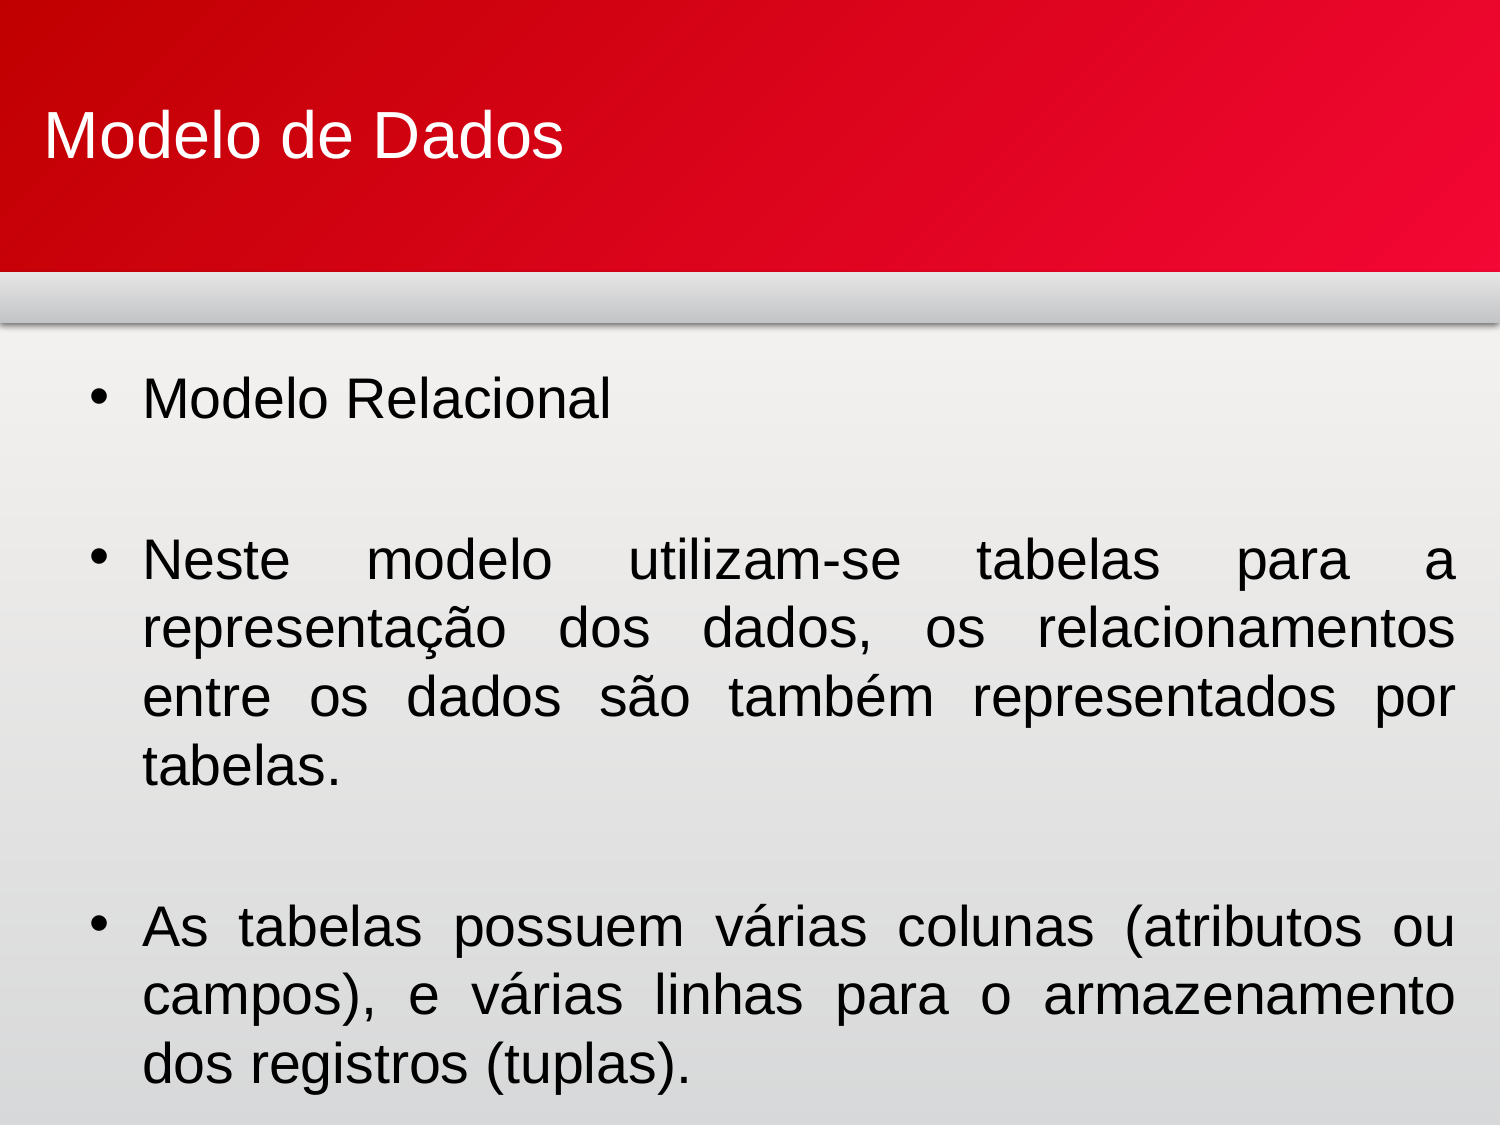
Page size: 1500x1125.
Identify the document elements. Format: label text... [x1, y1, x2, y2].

title Modelo de Dados [29, 84, 782, 177]
list Modelo Relacional Neste modelo utilizam-se tabelas para a representação dos dados, os relacionamentos entre os dados são também representados por tabelas. As tabelas possuem várias colunas (atributos ou campos), e várias linhas para o armazenamento dos registros (tuplas). [75, 353, 1473, 1109]
